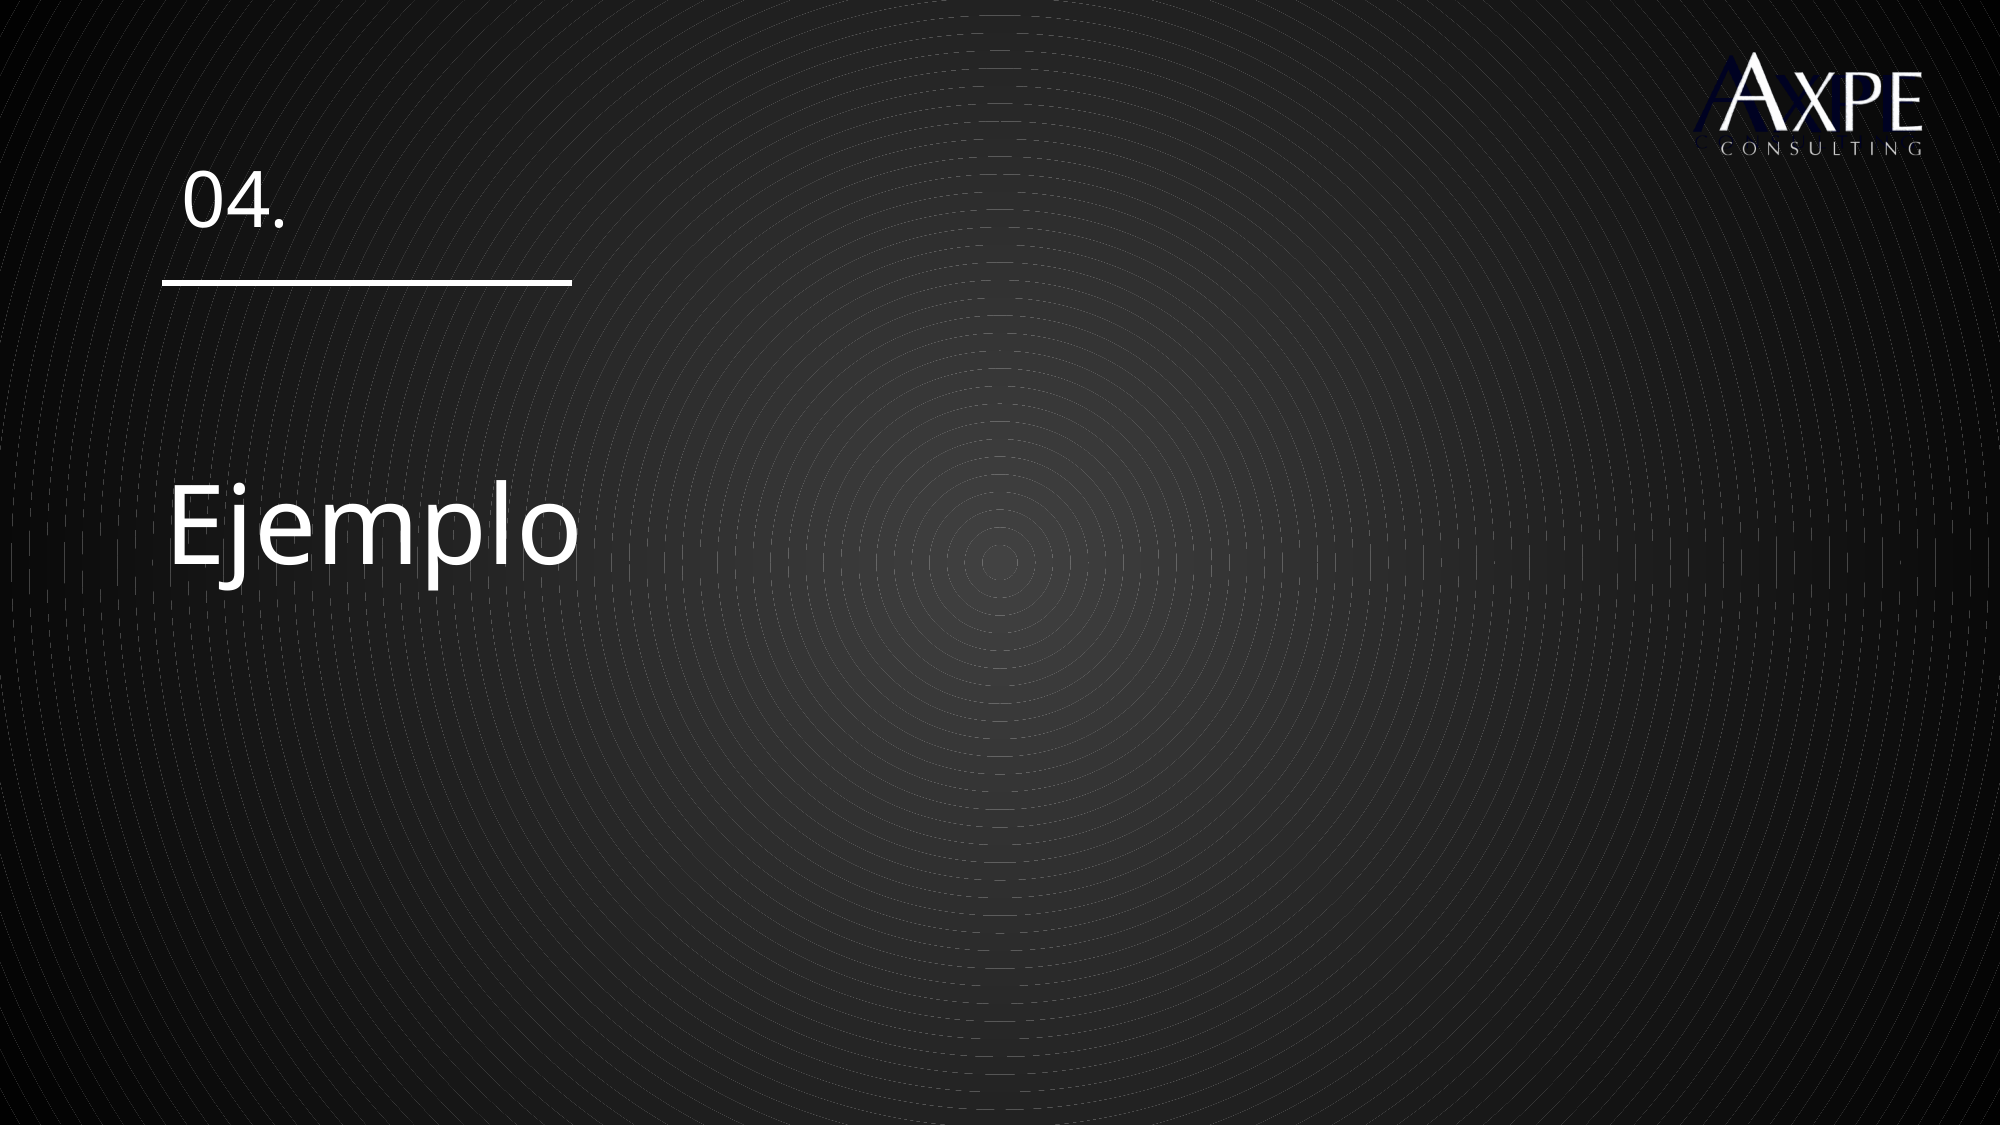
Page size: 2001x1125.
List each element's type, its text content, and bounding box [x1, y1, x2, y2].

text_box 04. [161, 115, 408, 264]
picture [1677, 50, 1936, 158]
text_box Ejemplo [144, 434, 1662, 740]
